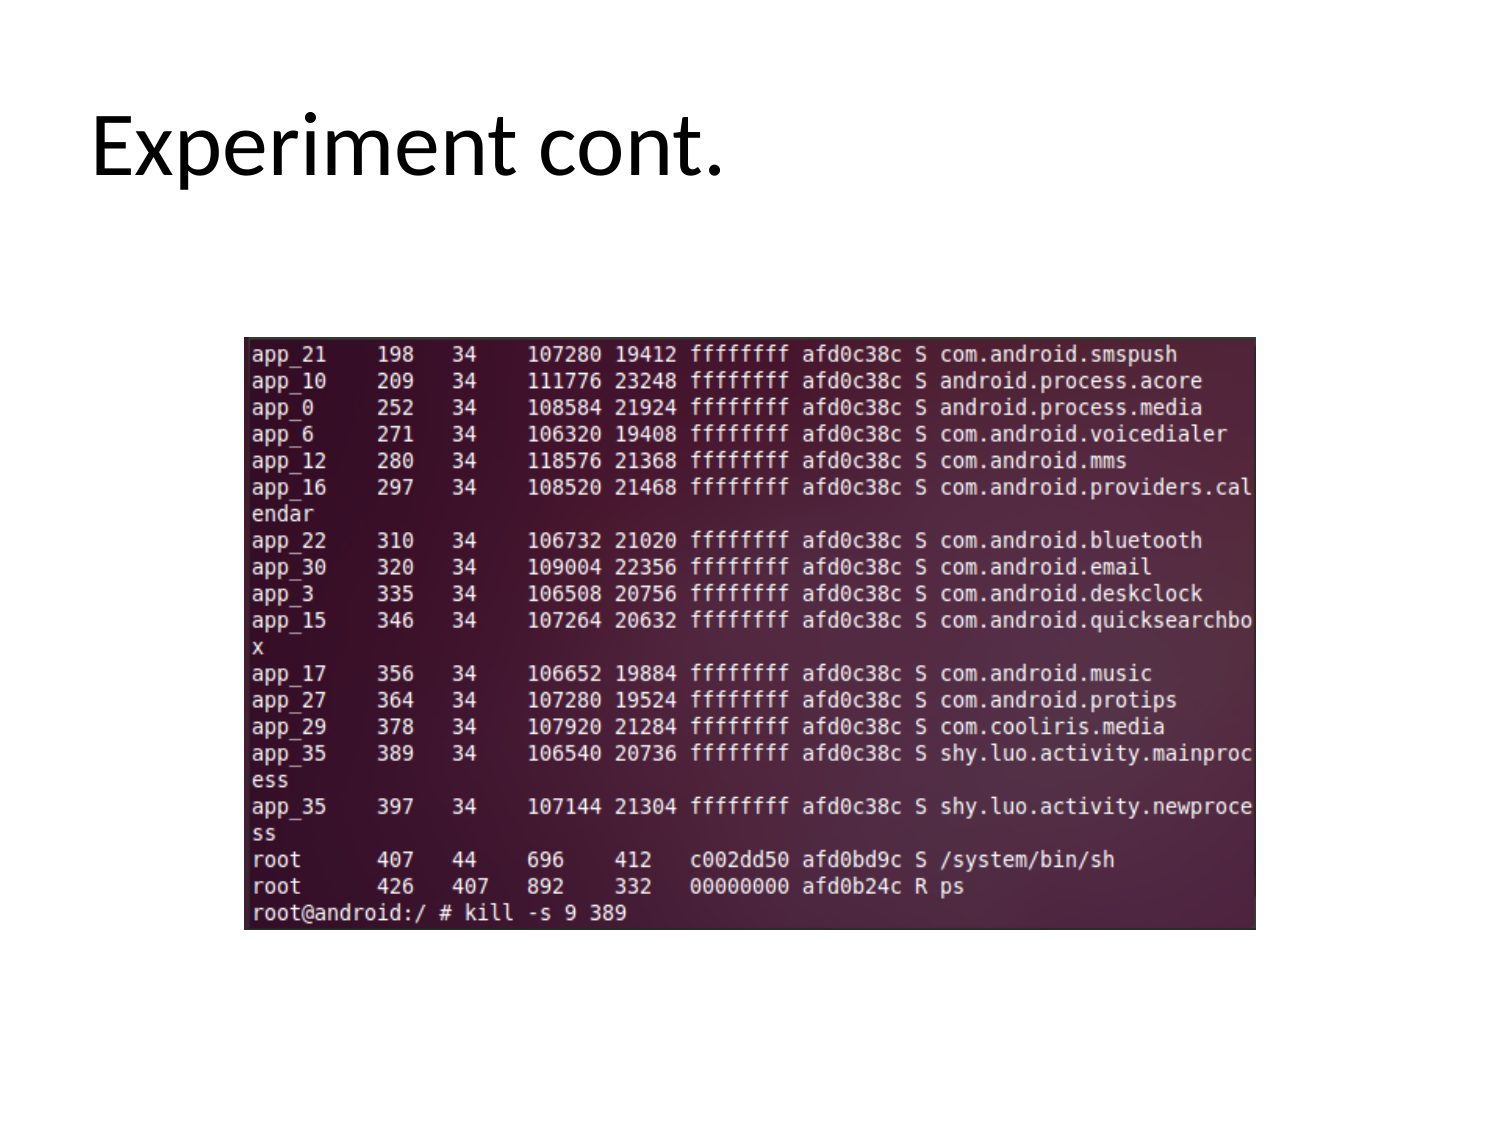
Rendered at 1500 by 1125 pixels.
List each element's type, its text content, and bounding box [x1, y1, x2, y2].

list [244, 337, 1256, 931]
title Experiment cont. [75, 45, 1425, 233]
